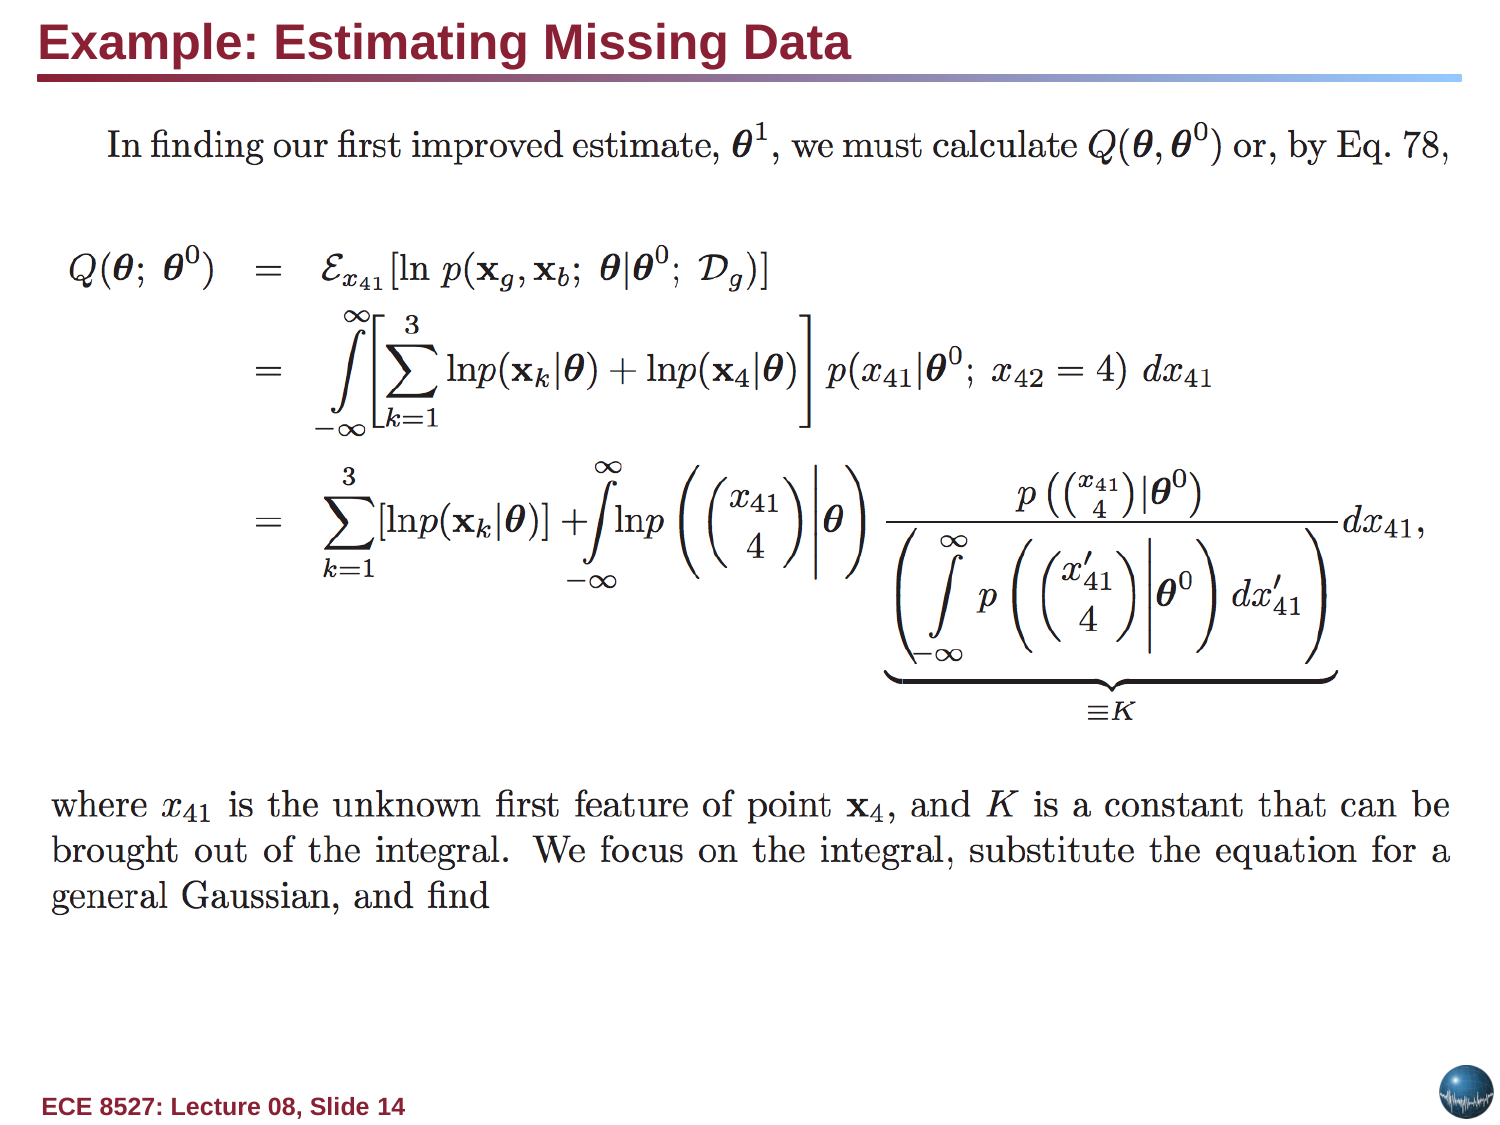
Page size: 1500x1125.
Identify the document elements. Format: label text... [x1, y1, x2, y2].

picture [1439, 1065, 1494, 1119]
text_box Example: Estimating Missing Data [37, 9, 1163, 70]
picture [0, 110, 1500, 929]
